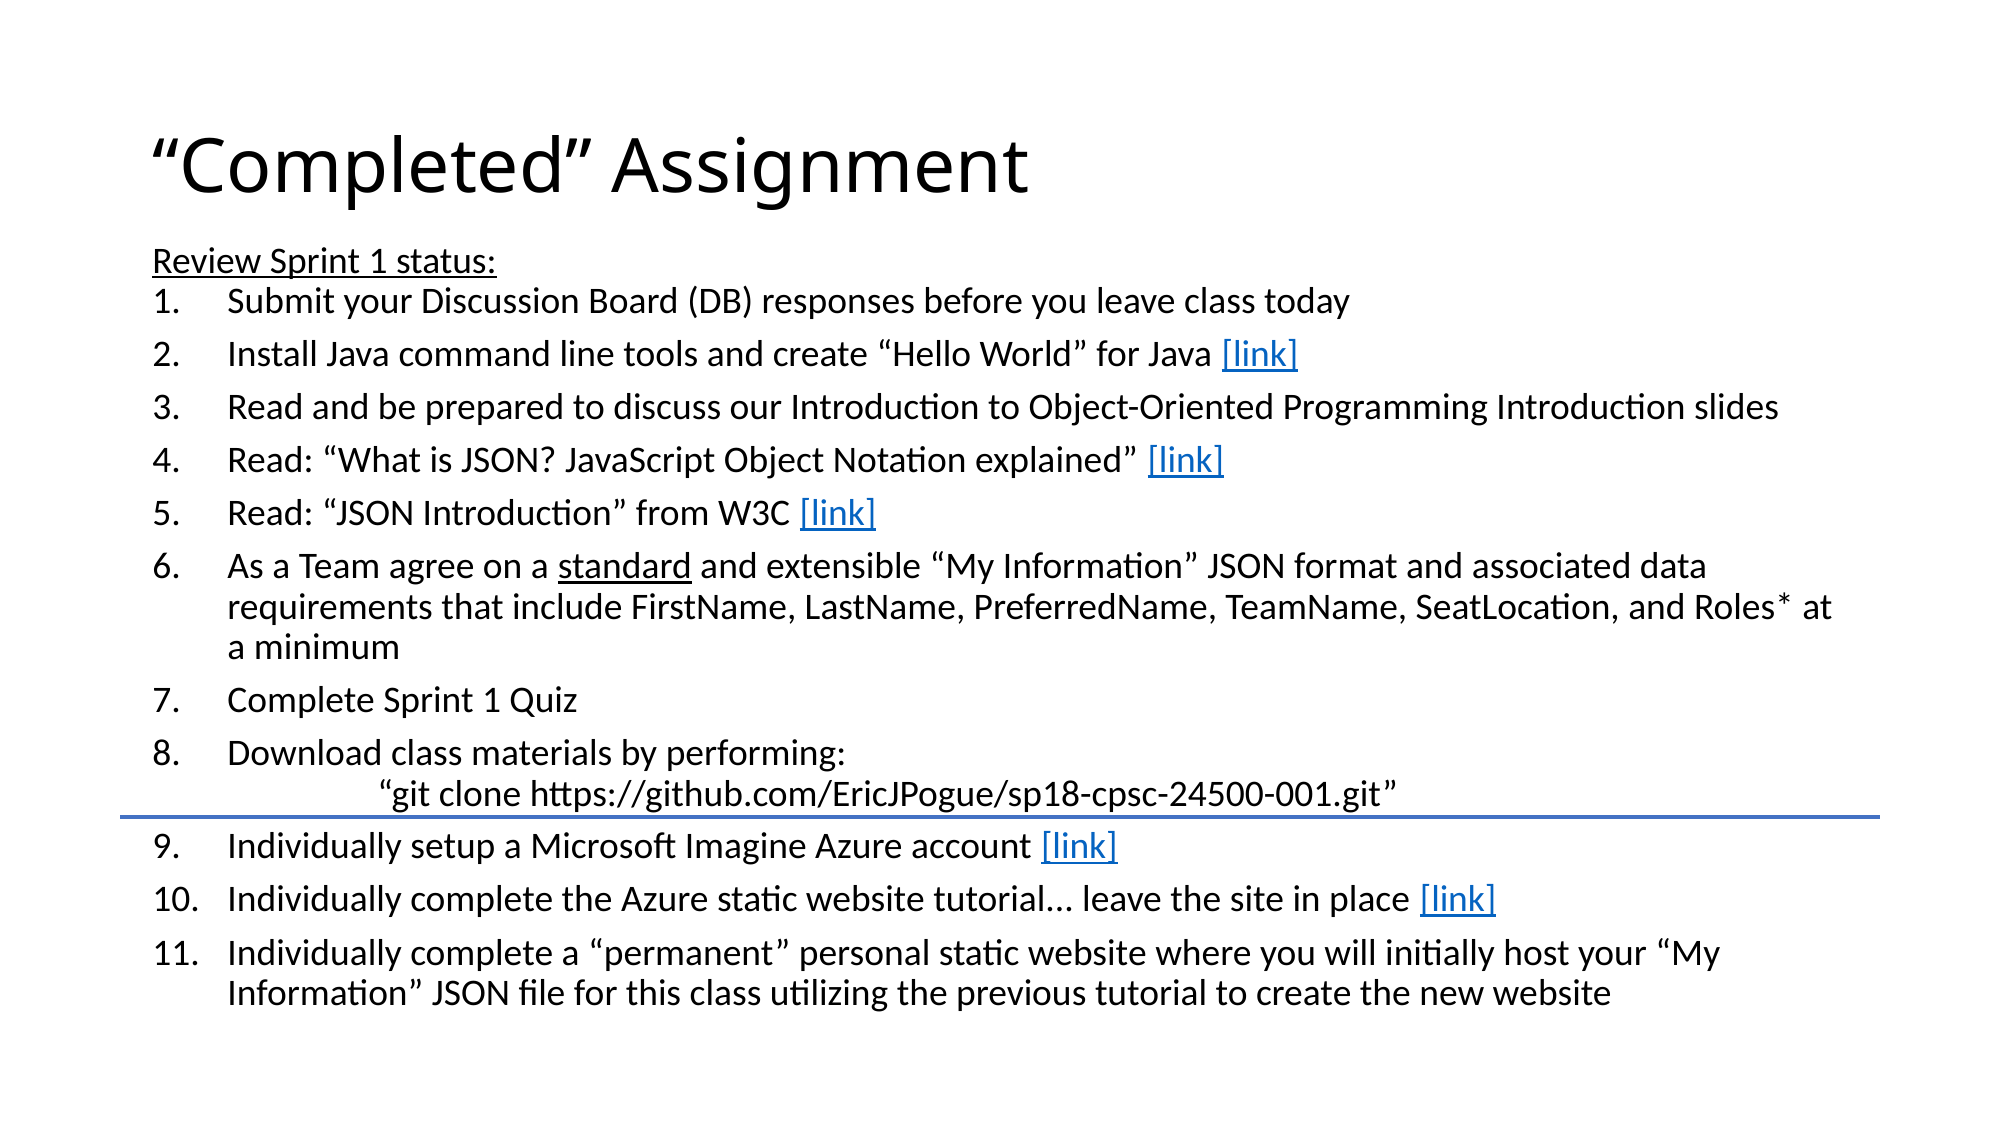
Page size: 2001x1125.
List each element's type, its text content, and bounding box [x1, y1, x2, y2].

list Review Sprint 1 status: Submit your Discussion Board (DB) responses before you leave class today Install Java command line tools and create “Hello World” for Java [link] Read and be prepared to discuss our Introduction to Object-Oriented Programming Introduction slides Read: “What is JSON? JavaScript Object Notation explained” [link] Read: “JSON Introduction” from W3C [link] As a Team agree on a standard and extensible “My Information” JSON format and associated data requirements that include FirstName, LastName, PreferredName, TeamName, SeatLocation, and Roles* at a minimum Complete Sprint 1 Quiz Download class materials by performing: “git clone https://github.com/EricJPogue/sp18-cpsc-24500-001.git” Individually setup a Microsoft Imagine Azure account [link] Individually complete the Azure static website tutorial... leave the site in place [link] Individually complete a “permanent” personal static website where you will initially host your “My Information” JSON file for this class utilizing the previous tutorial to create the new website [137, 233, 1863, 815]
list Review Sprint 1 status: Submit your Discussion Board (DB) responses before you leave class today Install Java command line tools and create “Hello World” for Java [link] Read and be prepared to discuss our Introduction to Object-Oriented Programming Introduction slides Read: “What is JSON? JavaScript Object Notation explained” [link] Read: “JSON Introduction” from W3C [link] As a Team agree on a standard and extensible “My Information” JSON format and associated data requirements that include FirstName, LastName, PreferredName, TeamName, SeatLocation, and Roles* at a minimum Complete Sprint 1 Quiz Download class materials by performing: “git clone https://github.com/EricJPogue/sp18-cpsc-24500-001.git” Individually setup a Microsoft Imagine Azure account [link] Individually complete the Azure static website tutorial... leave the site in place [link] Individually complete a “permanent” personal static website where you will initially host your “My Information” JSON file for this class utilizing the previous tutorial to create the new website [137, 819, 1863, 1079]
title “Completed” Assignment [137, 59, 1863, 233]
